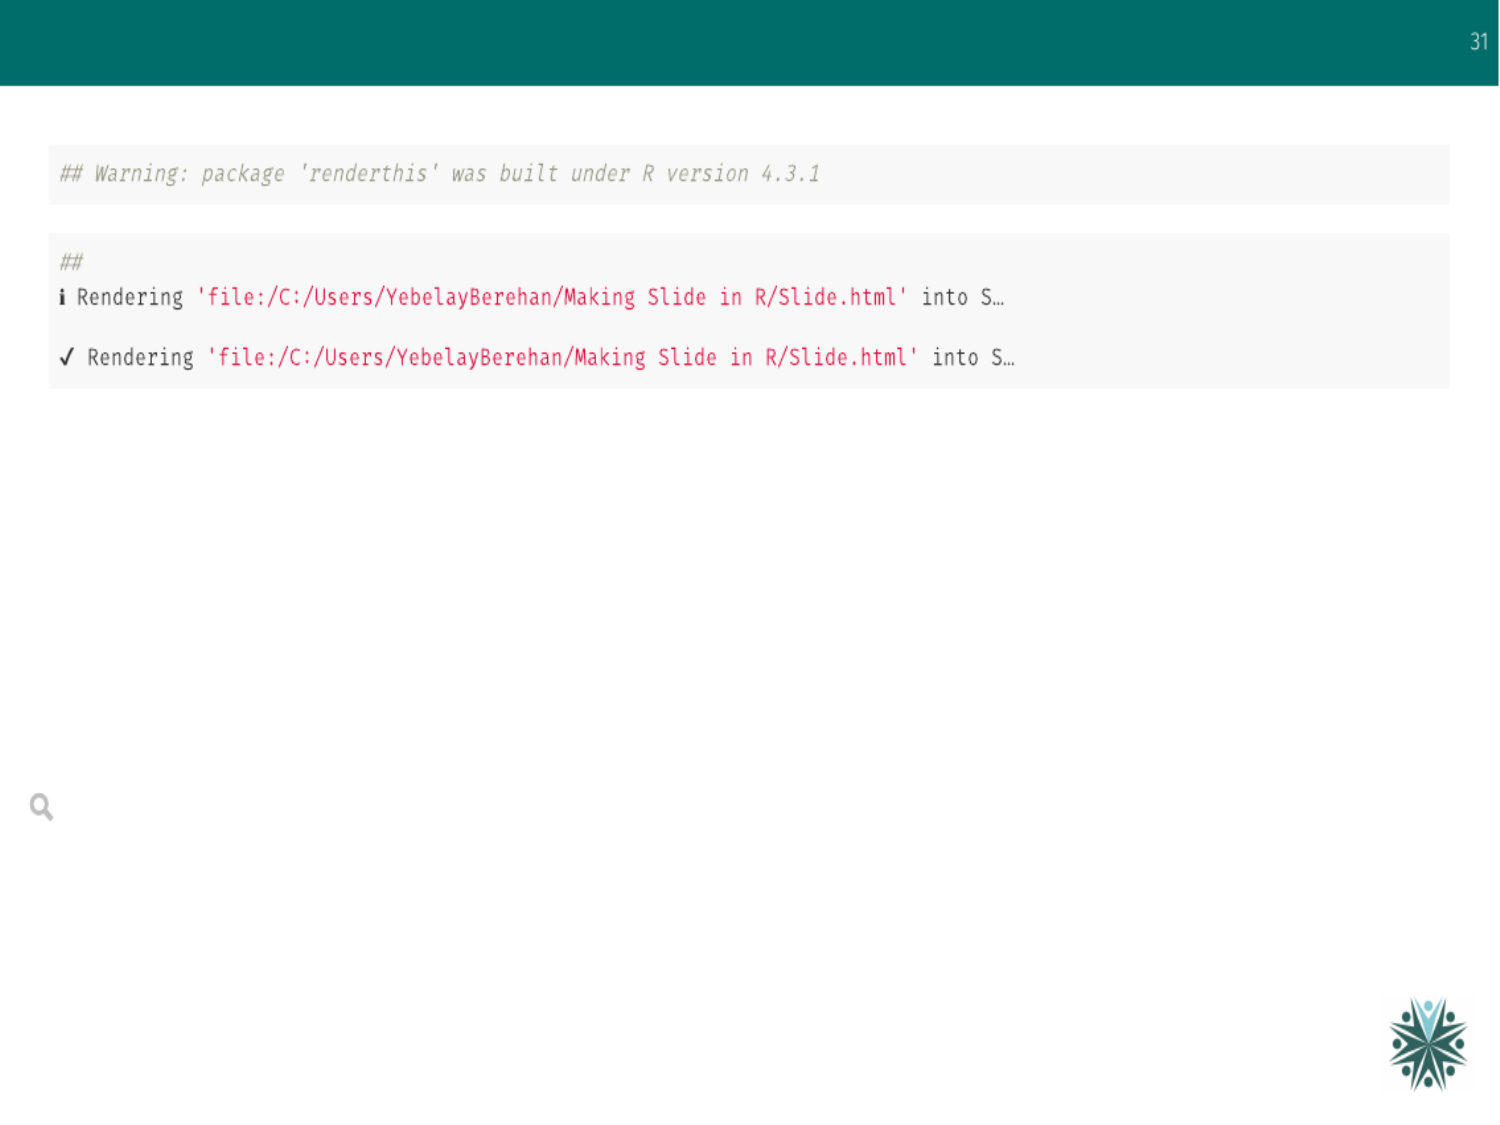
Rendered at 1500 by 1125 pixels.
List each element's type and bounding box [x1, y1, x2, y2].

list [0, 0, 1500, 1125]
